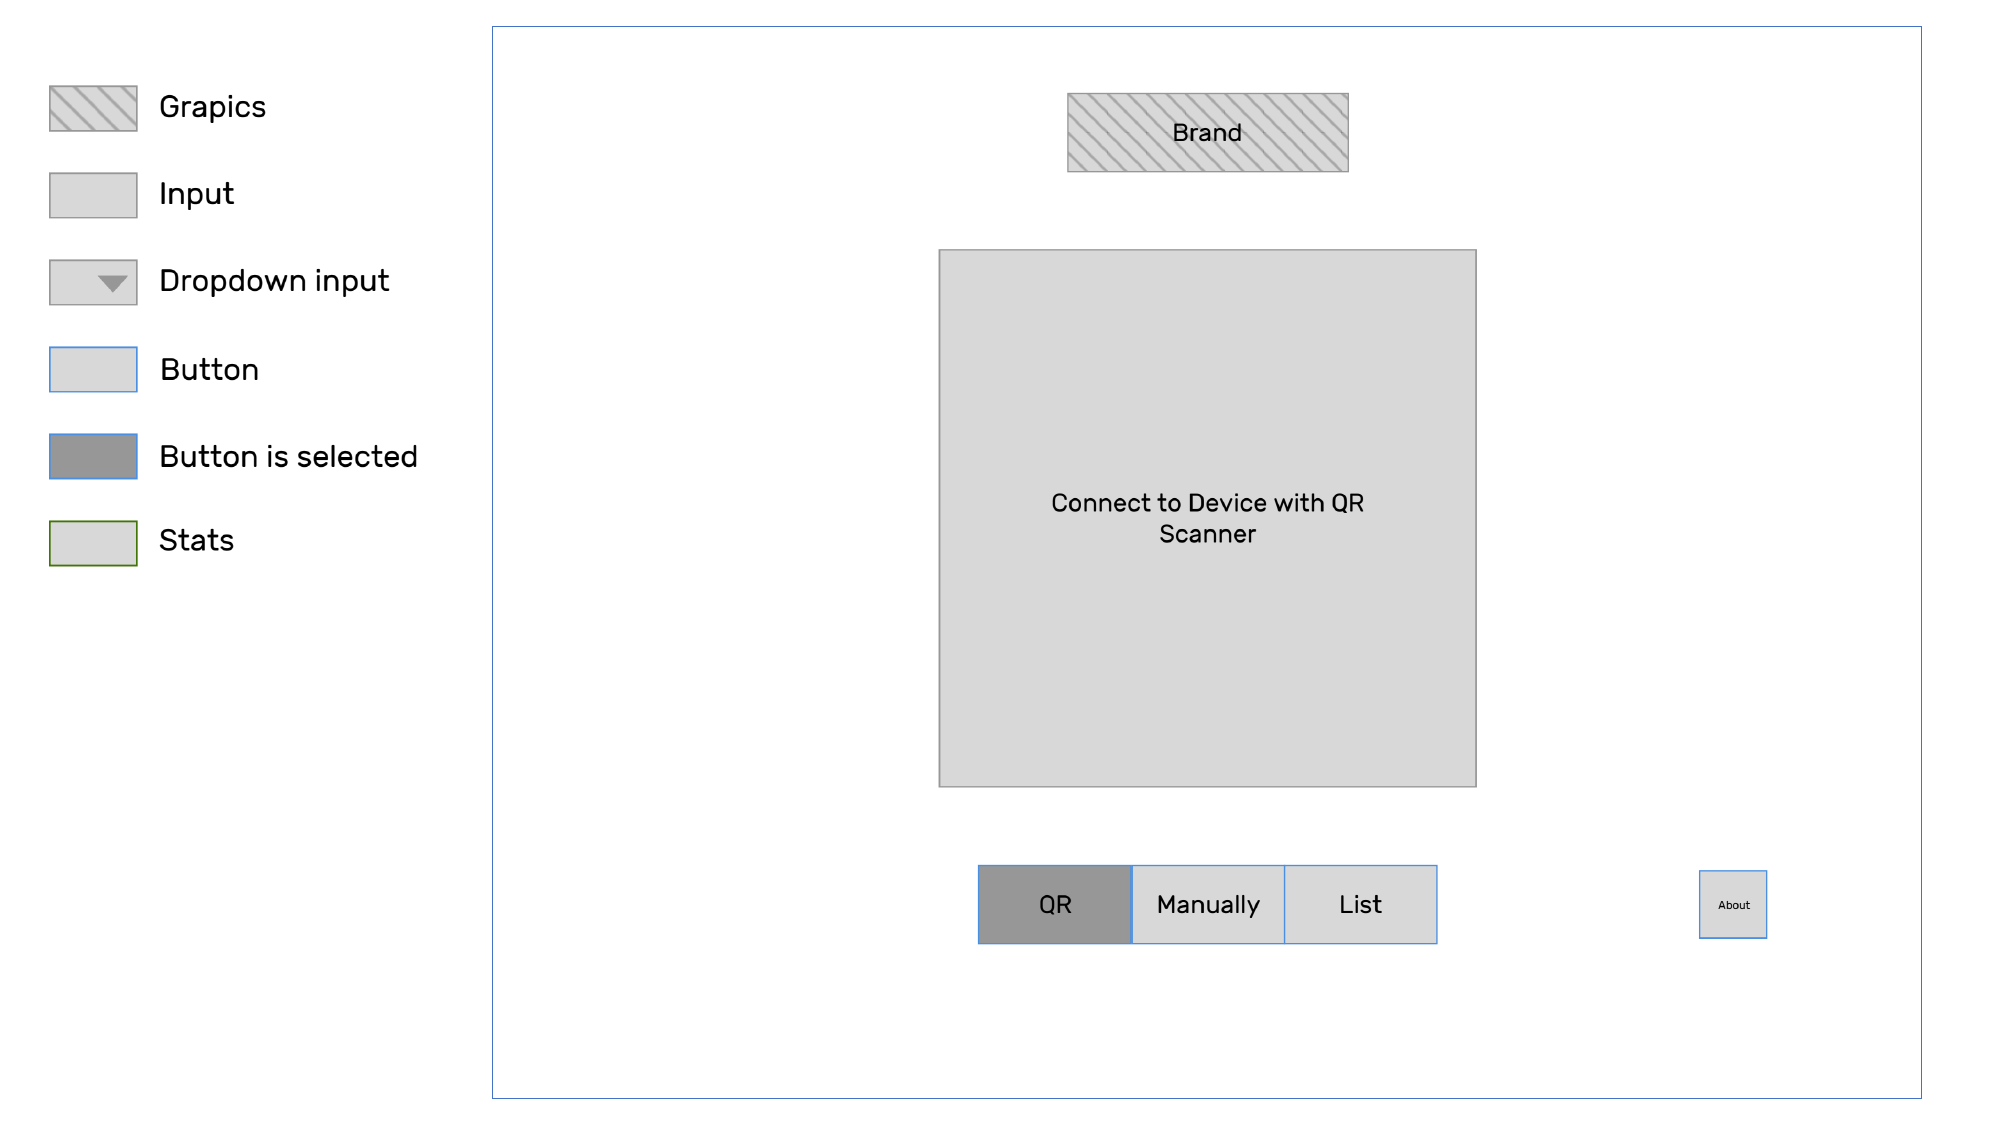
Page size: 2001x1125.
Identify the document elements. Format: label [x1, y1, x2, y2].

picture [0, 0, 469, 665]
picture [492, 26, 1922, 1099]
